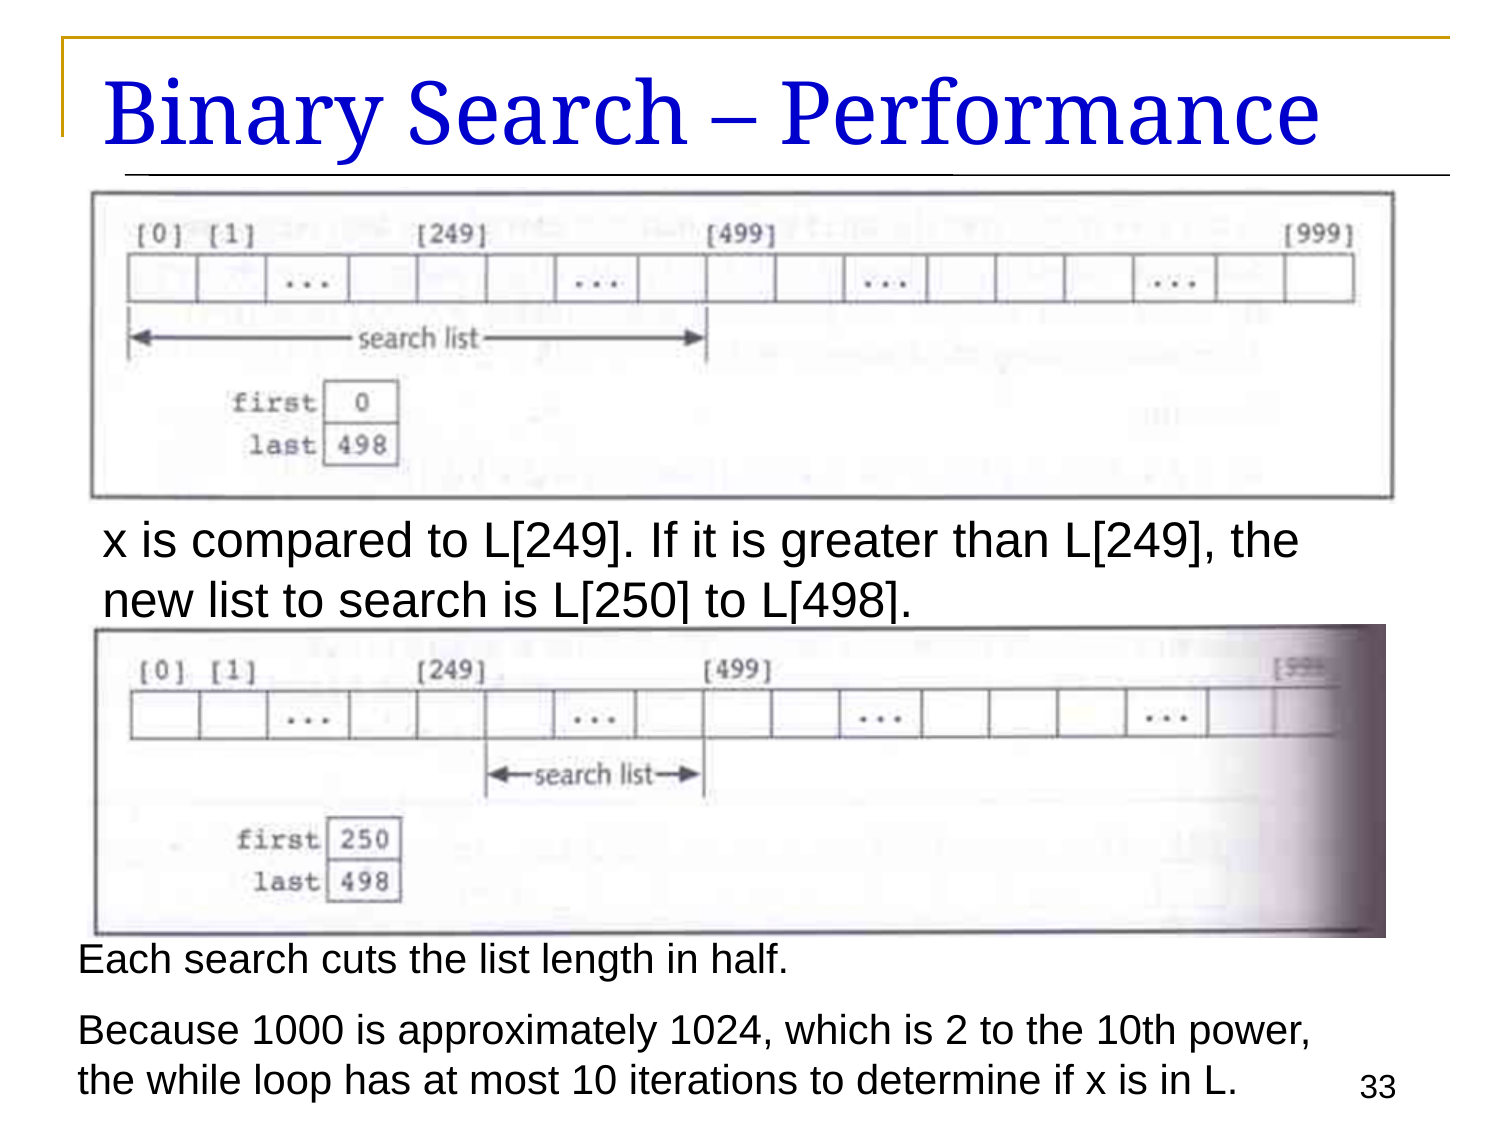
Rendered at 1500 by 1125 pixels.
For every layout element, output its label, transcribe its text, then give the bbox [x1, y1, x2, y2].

text_box Each search cuts the list length in half. Because 1000 is approximately 1024, which is 2 to the 10th power, the while loop has at most 10 iterations to determine if x is in L. [62, 924, 1375, 1111]
picture [87, 187, 1399, 504]
title Binary Search – Performance [87, 49, 1451, 163]
text_box x is compared to L[249]. If it is greater than L[249], the new list to search is L[250] to L[498]. [87, 512, 1388, 626]
picture [87, 624, 1387, 938]
